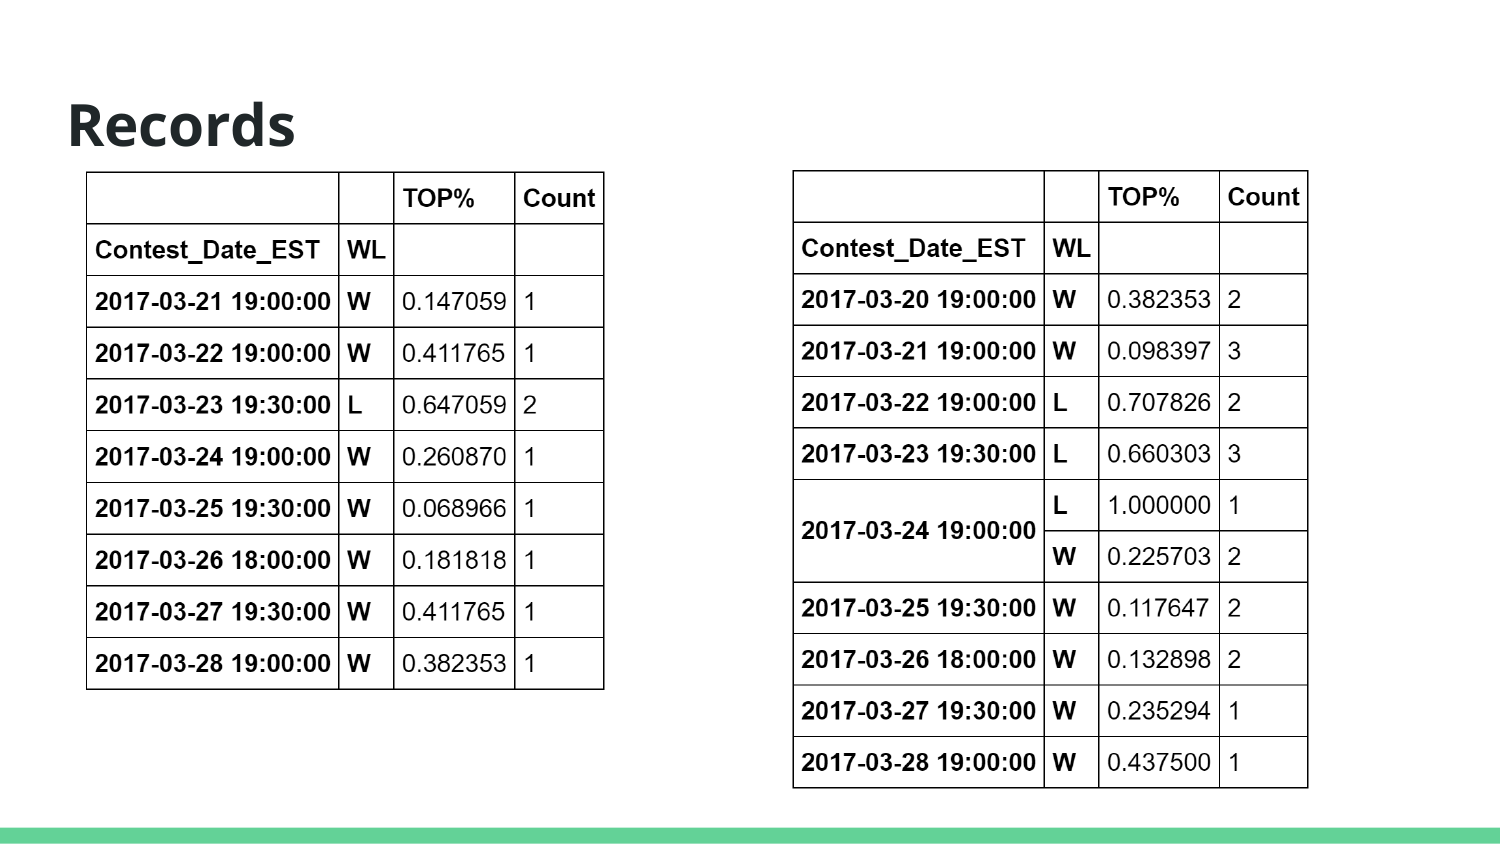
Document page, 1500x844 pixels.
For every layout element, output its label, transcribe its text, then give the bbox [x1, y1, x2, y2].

picture [81, 166, 609, 696]
picture [787, 166, 1314, 794]
title Records [51, 72, 1449, 167]
